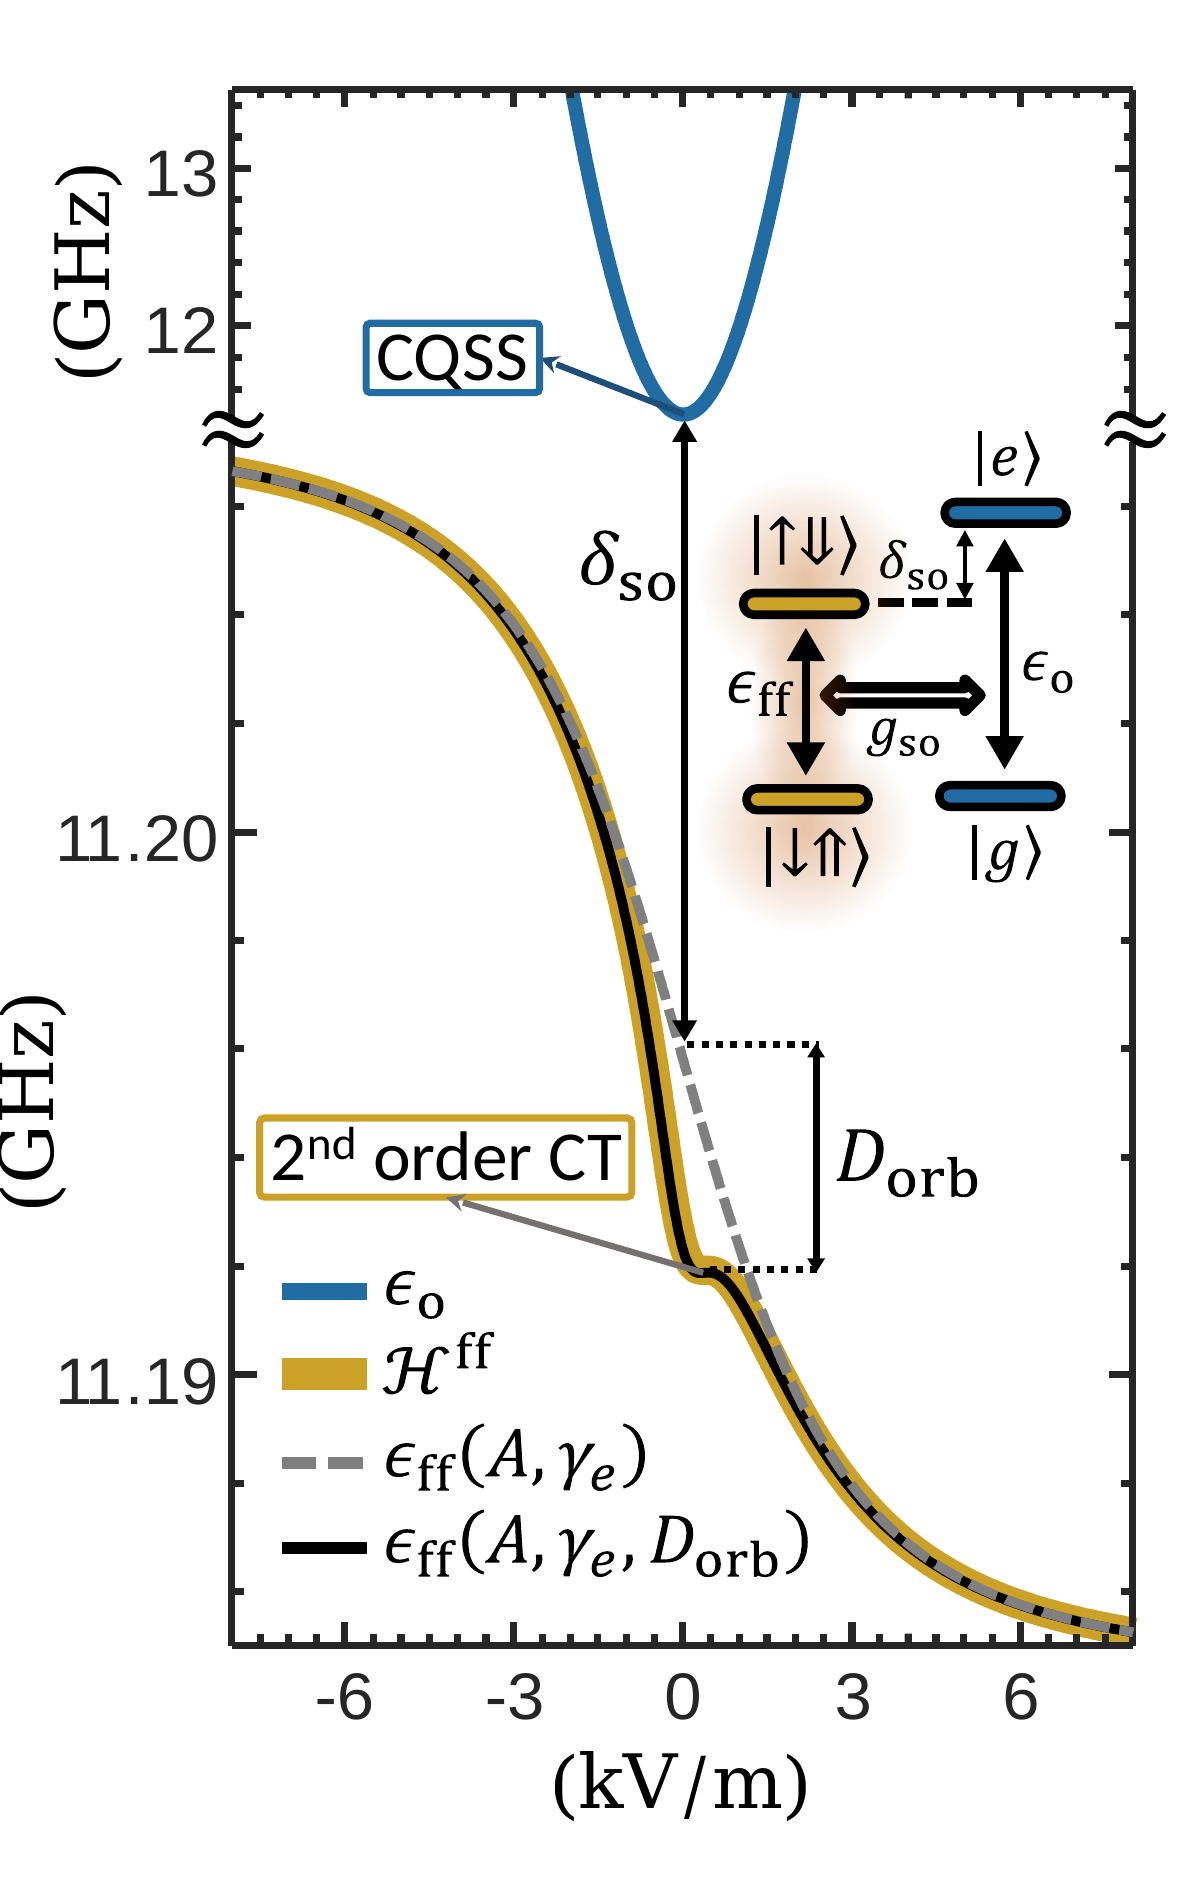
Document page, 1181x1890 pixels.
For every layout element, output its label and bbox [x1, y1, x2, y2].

picture [14, 84, 1181, 1774]
